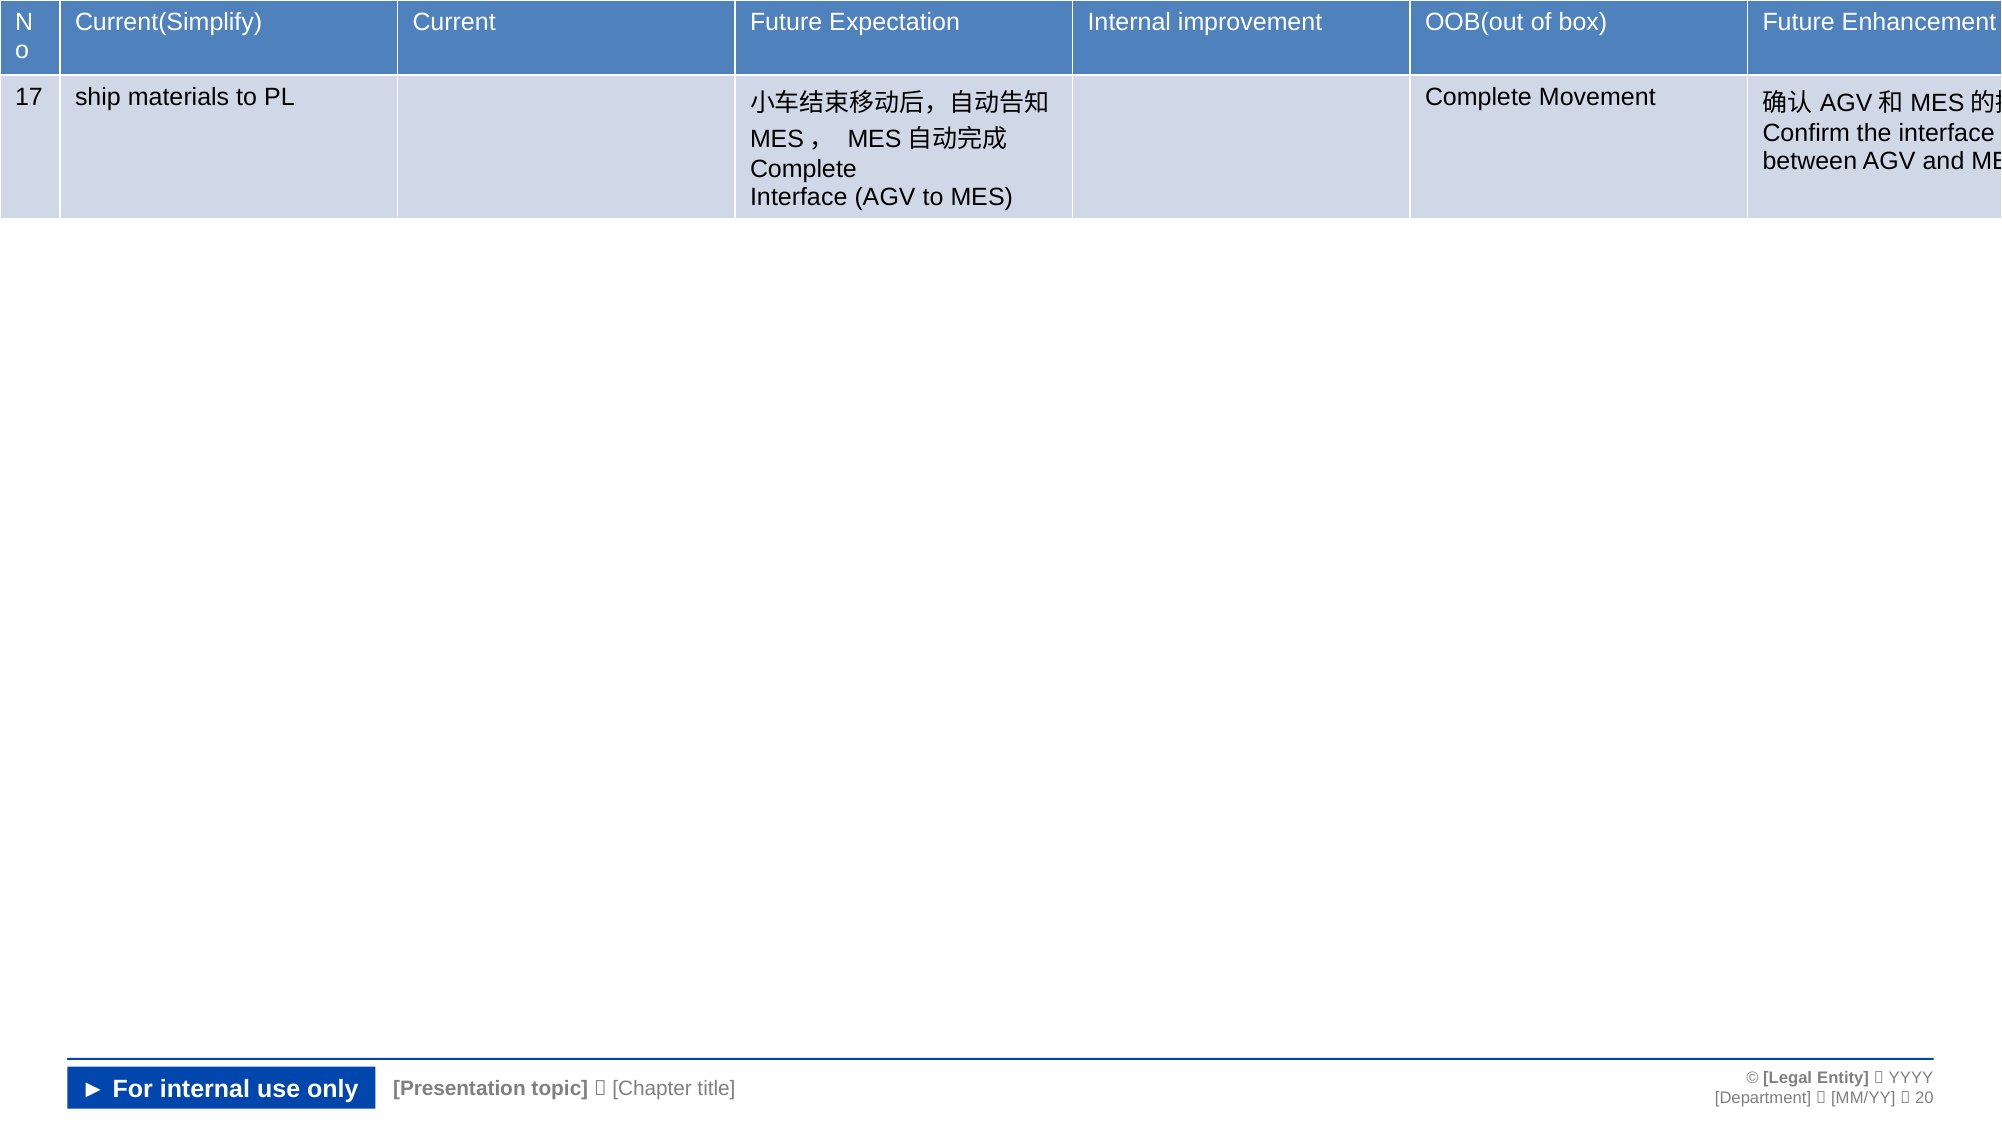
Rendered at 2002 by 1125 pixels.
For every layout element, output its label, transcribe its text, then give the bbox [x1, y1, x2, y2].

table_cell ship materials to PL [61, 76, 397, 218]
table_cell 17 [1, 76, 59, 218]
table_header Current [398, 1, 734, 74]
table_cell 小车结束移动后，自动告知MES， MES自动完成Complete Interface (AGV to MES) [736, 76, 1072, 218]
table_cell [398, 76, 734, 218]
table_header Internal improvement [1073, 1, 1409, 74]
table_header Future Expectation [736, 1, 1072, 74]
table_header Future Enhancement [1748, 1, 2001, 74]
table_header Current(Simplify) [61, 1, 397, 74]
table_cell 确认AGV和MES的接口 Confirm the interface between AGV and MES [1748, 76, 2001, 218]
table_cell [1073, 76, 1409, 218]
table_cell Complete Movement [1411, 76, 1747, 218]
table_header No [1, 1, 59, 74]
table_header OOB(out of box) [1411, 1, 1747, 74]
